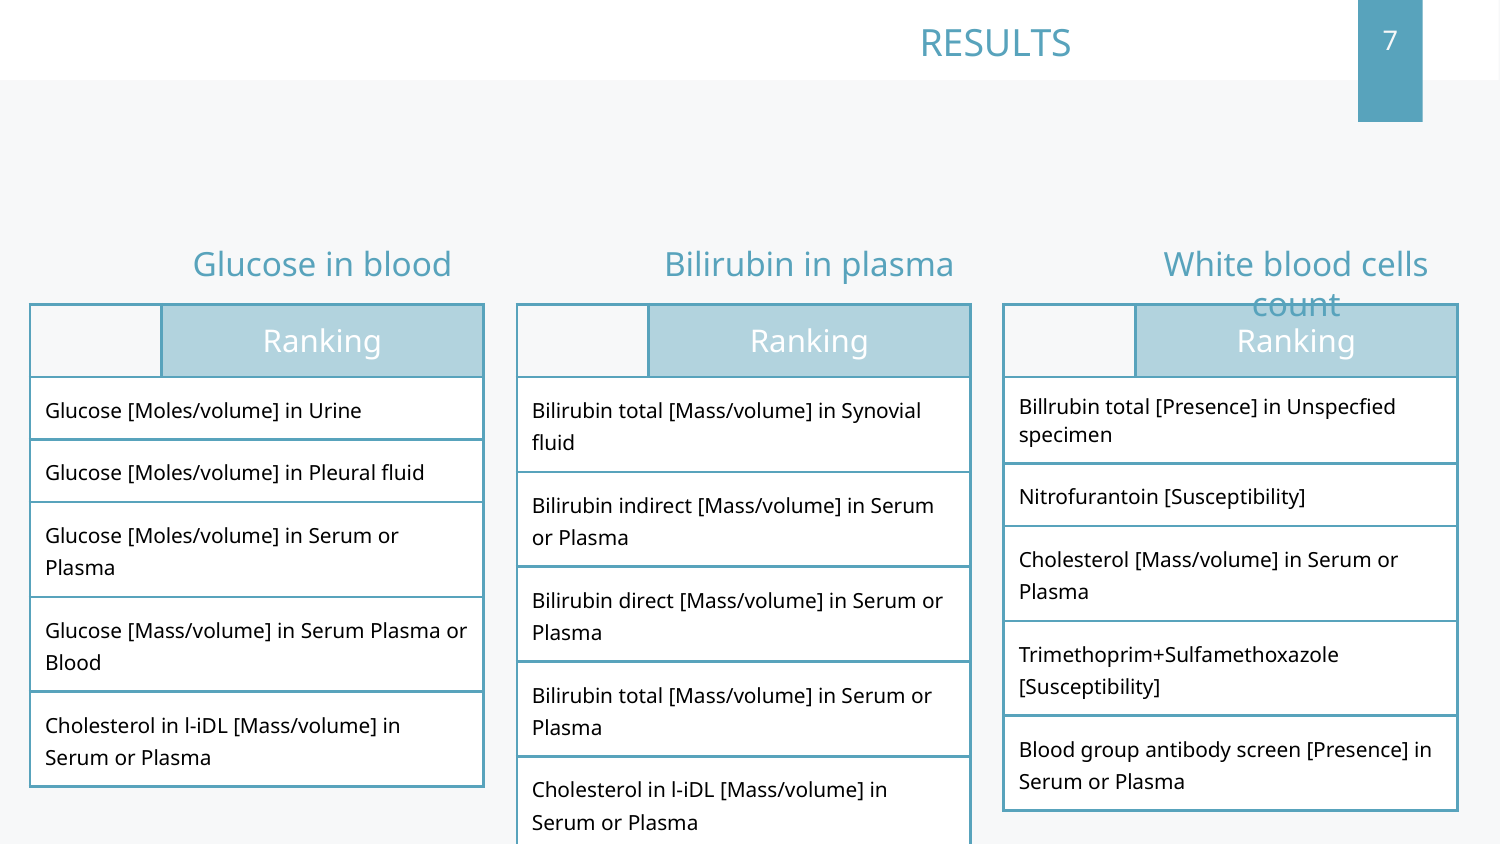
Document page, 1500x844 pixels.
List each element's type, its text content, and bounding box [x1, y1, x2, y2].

table_header [1005, 306, 1134, 376]
table_cell Nitrofurantoin [Susceptibility] [1005, 465, 1456, 525]
text_box Bilirubin in plasma [648, 228, 971, 292]
text_box Glucose in blood [161, 228, 484, 292]
table_cell Glucose [Moles/volume] in Serum or Plasma [31, 503, 482, 596]
table_cell Glucose [Mass/volume] in Serum Plasma or Blood [31, 598, 482, 690]
table_cell Bilirubin direct [Mass/volume] in Serum or Plasma [518, 568, 969, 660]
table_cell Trimethoprim+Sulfamethoxazole [Susceptibility] [1005, 622, 1456, 714]
table_header [31, 306, 160, 376]
table_cell Blood group antibody screen [Presence] in Serum or Plasma [1005, 717, 1456, 809]
table_header Ranking [650, 306, 969, 376]
table_cell Billrubin total [Presence] in Unspecfied specimen [1005, 378, 1456, 462]
table_cell Glucose [Moles/volume] in Pleural ﬂuid [31, 441, 482, 501]
table_cell Bilirubin indirect [Mass/volume] in Serum or Plasma [518, 473, 969, 565]
table_cell Bilirubin total [Mass/volume] in Serum or Plasma [518, 663, 969, 755]
title RESULTS [646, 14, 1346, 68]
table_header Ranking [163, 306, 482, 376]
table_header Ranking [1137, 306, 1456, 376]
table_cell Cholesterol in l-iDL [Mass/volume] in Serum or Plasma [31, 693, 482, 785]
text_box White blood cells count [1135, 228, 1458, 292]
table_cell Bilirubin total [Mass/volume] in Synovial fluid [518, 378, 969, 471]
table_cell Cholesterol in l-iDL [Mass/volume] in Serum or Plasma [518, 758, 969, 844]
table_cell Cholesterol [Mass/volume] in Serum or Plasma [1005, 527, 1456, 620]
slide_number ‹#› [1345, 8, 1436, 74]
table_cell Glucose [Moles/volume] in Urine [31, 378, 482, 438]
table_header [518, 306, 647, 376]
